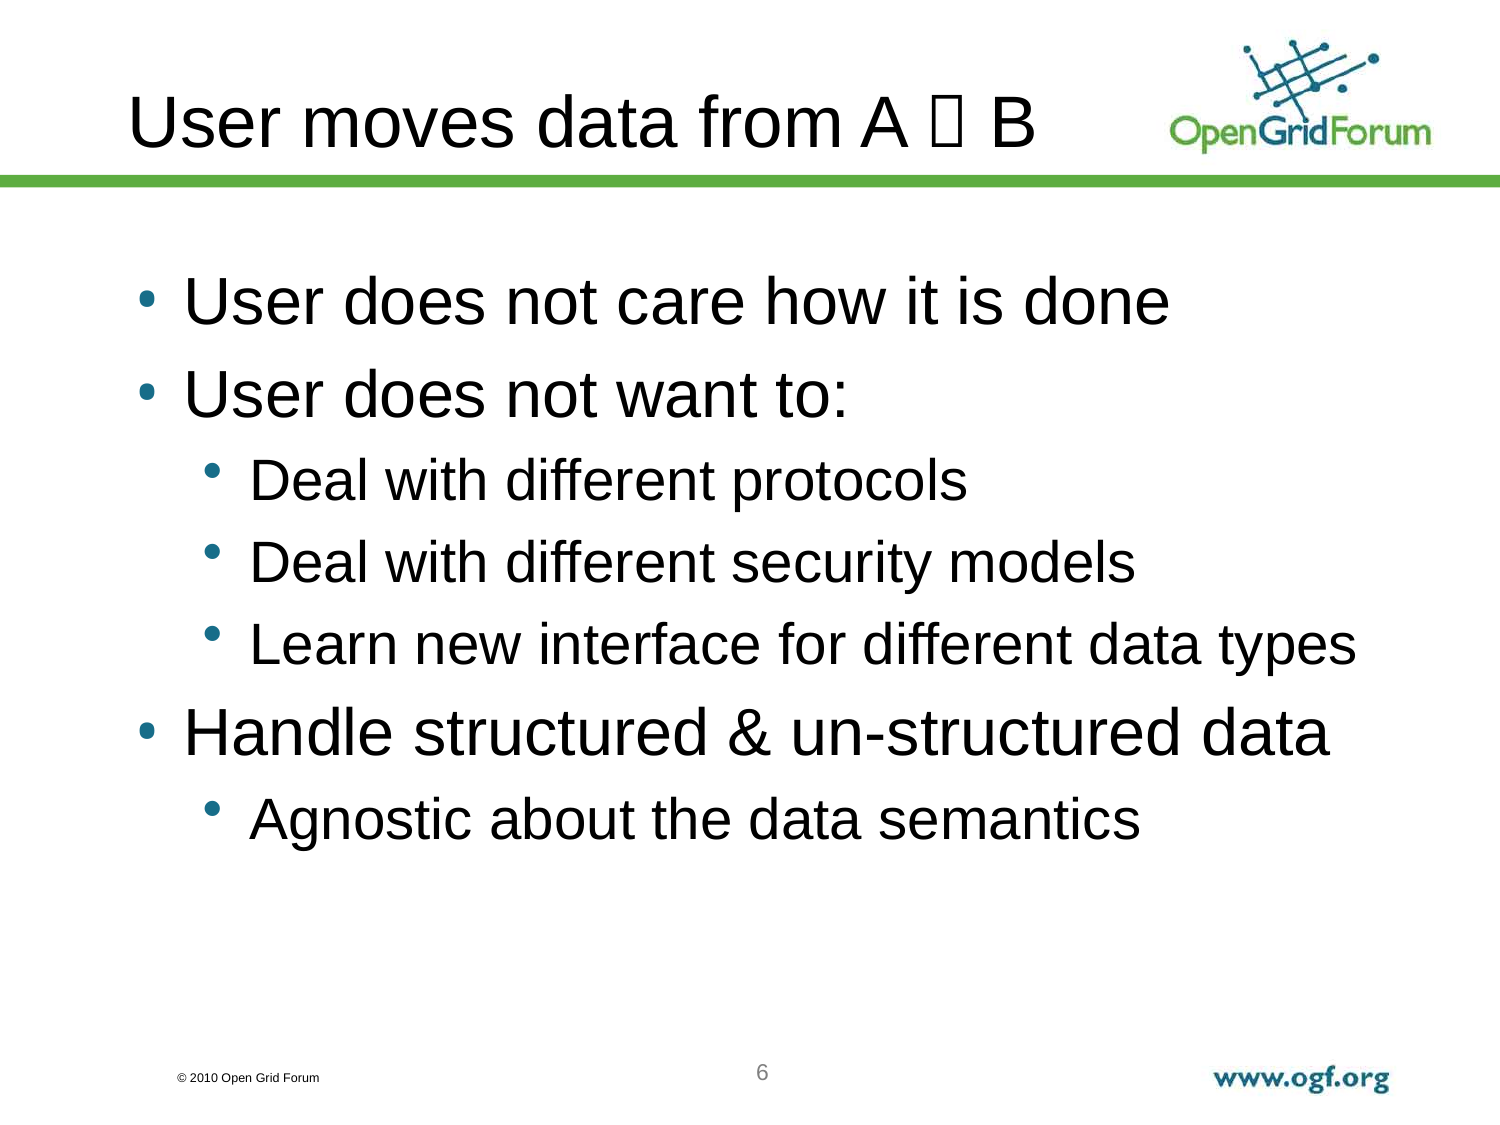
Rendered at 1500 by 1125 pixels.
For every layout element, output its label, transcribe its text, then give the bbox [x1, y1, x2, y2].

title User moves data from A  B [112, 24, 1388, 213]
picture [0, 0, 1500, 174]
footer 6 [324, 1049, 1201, 1125]
picture [0, 188, 1500, 1125]
list User does not care how it is done User does not want to: Deal with different protocols Deal with different security models Learn new interface for different data types Handle structured & un-structured data Agnostic about the data semantics [112, 249, 1388, 926]
